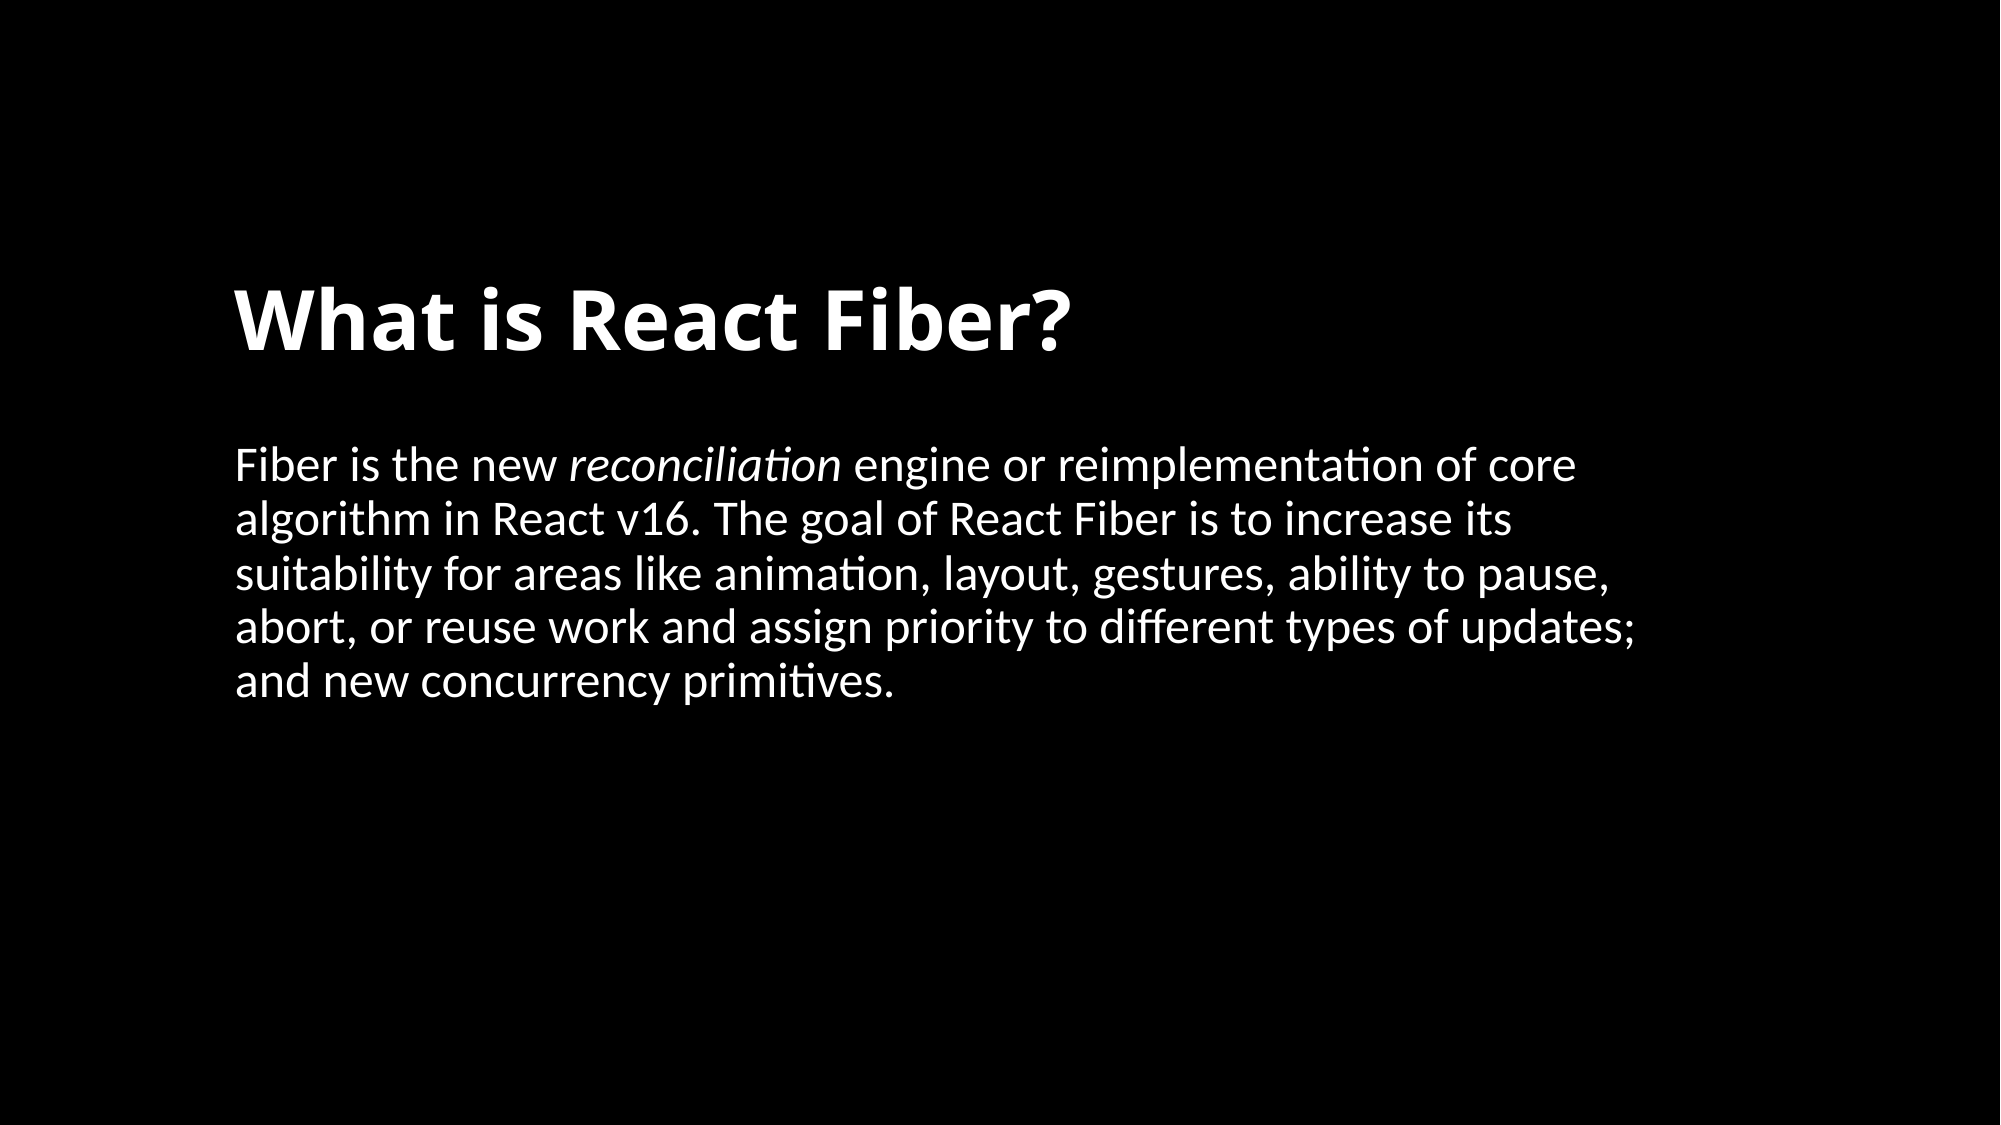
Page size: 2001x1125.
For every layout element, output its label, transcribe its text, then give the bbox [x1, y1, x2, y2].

title What is React Fiber? [219, 172, 1720, 376]
subtitle Fiber is the new reconciliation engine or reimplementation of core algorithm in React v16. The goal of React Fiber is to increase its suitability for areas like animation, layout, gestures, ability to pause, abort, or reuse work and assign priority to different types of updates; and new concurrency primitives. [219, 431, 1720, 924]
